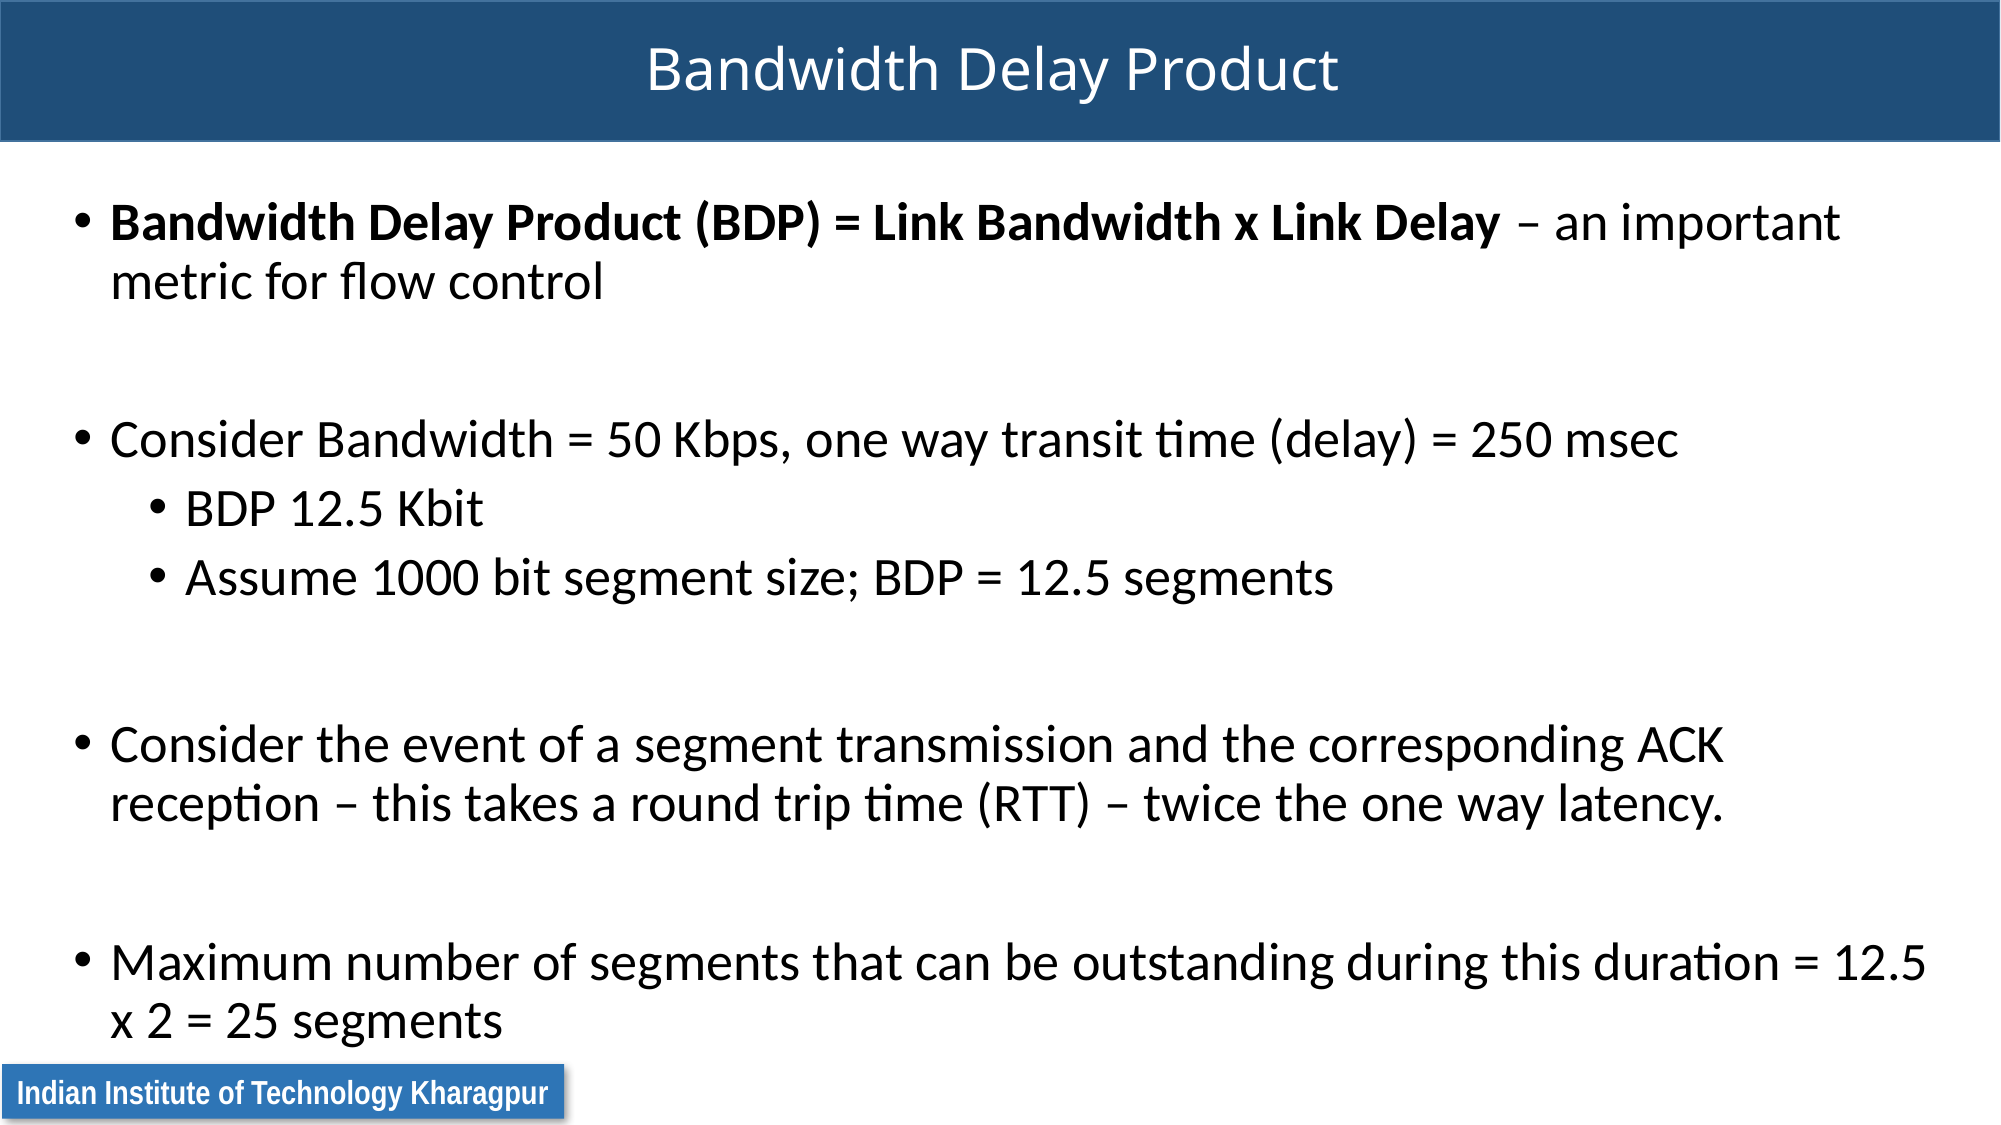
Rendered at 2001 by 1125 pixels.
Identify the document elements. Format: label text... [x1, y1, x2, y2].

list Bandwidth Delay Product (BDP) = Link Bandwidth x Link Delay – an important metric for flow control Consider Bandwidth = 50 Kbps, one way transit time (delay) = 250 msec BDP 12.5 Kbit Assume 1000 bit segment size; BDP = 12.5 segments Consider the event of a segment transmission and the corresponding ACK reception – this takes a round trip time (RTT) – twice the one way latency. Maximum number of segments that can be outstanding during this duration = 12.5 x 2 = 25 segments [58, 186, 1954, 1065]
title Bandwidth Delay Product [0, 1, 2000, 141]
